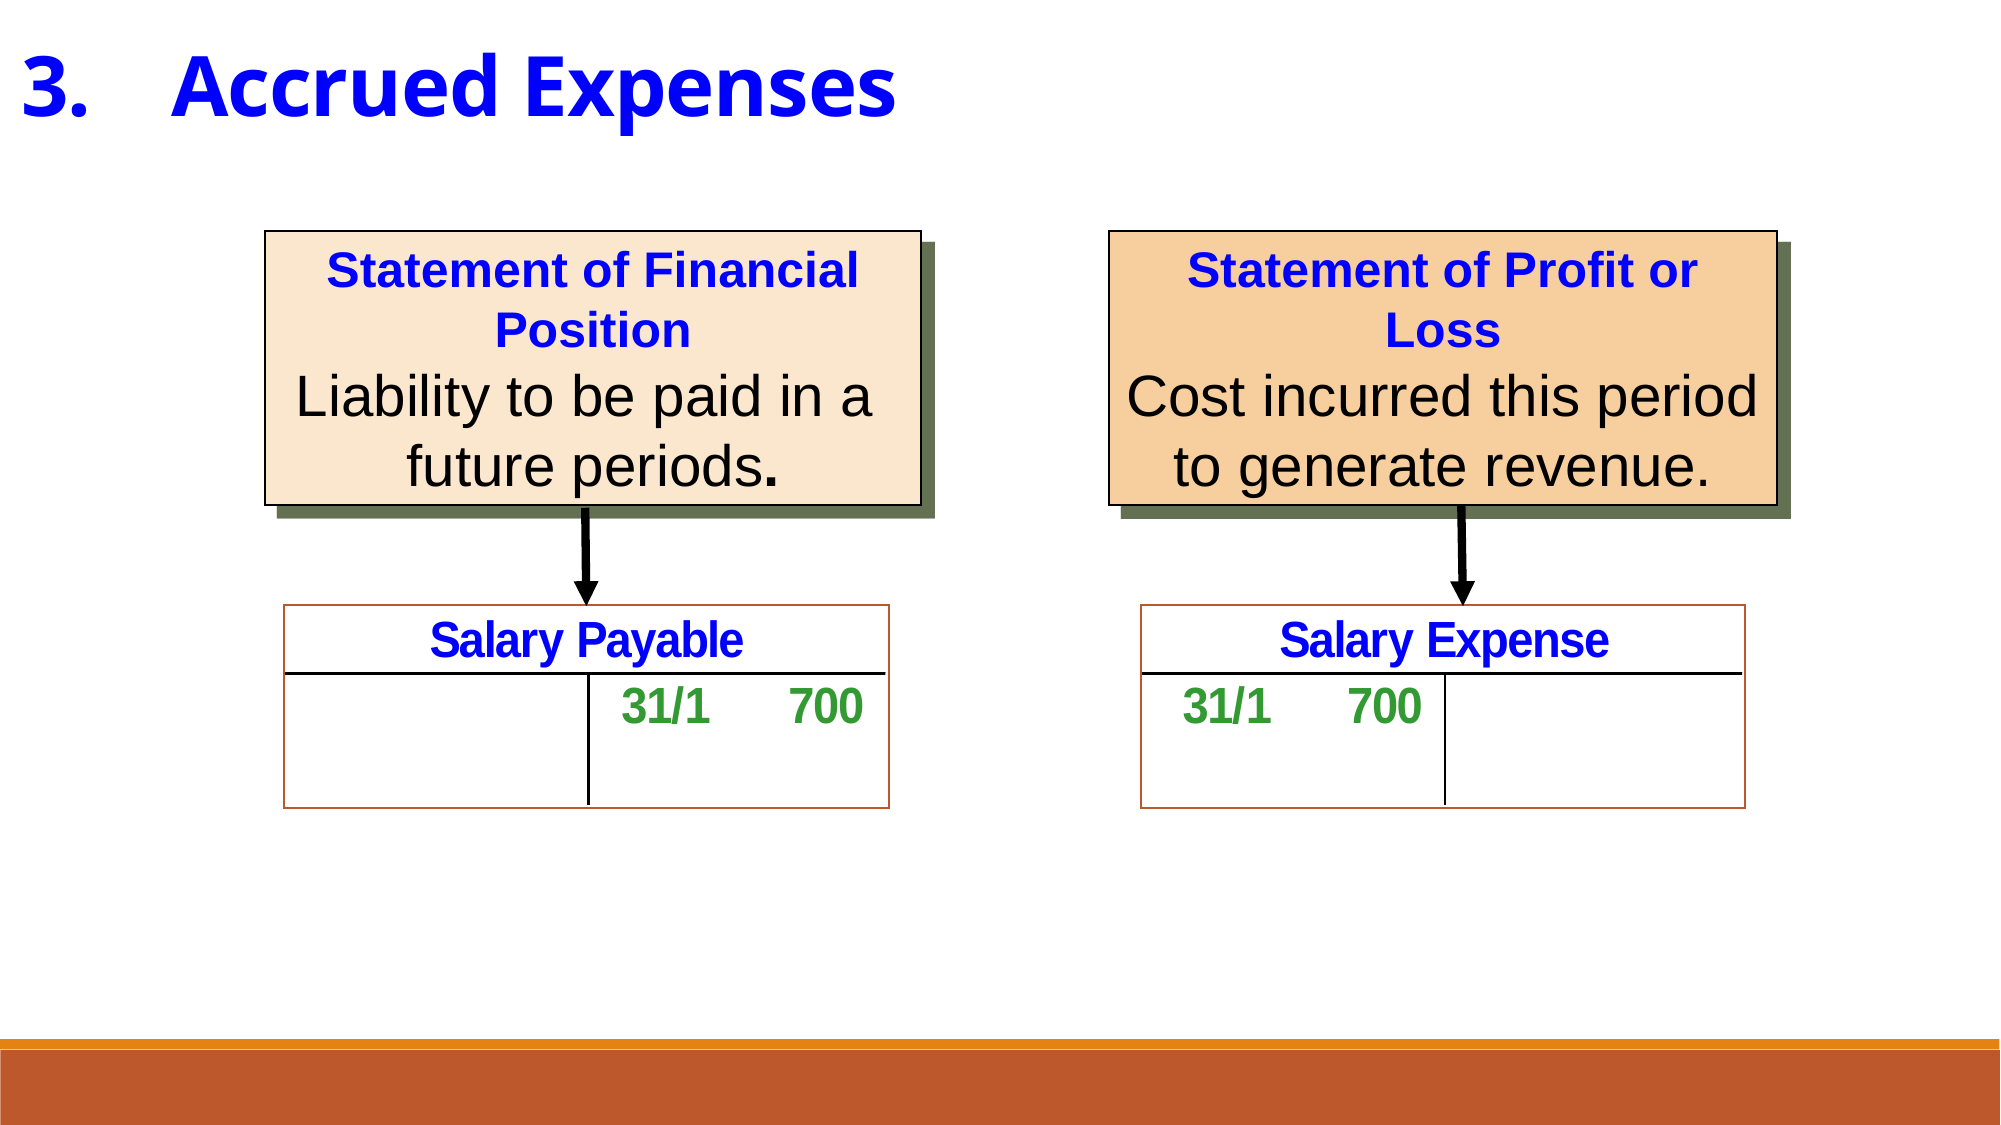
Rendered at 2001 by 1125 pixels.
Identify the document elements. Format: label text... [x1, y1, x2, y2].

text_box 3. Accrued Expenses [0, 41, 968, 143]
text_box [264, 230, 1778, 808]
